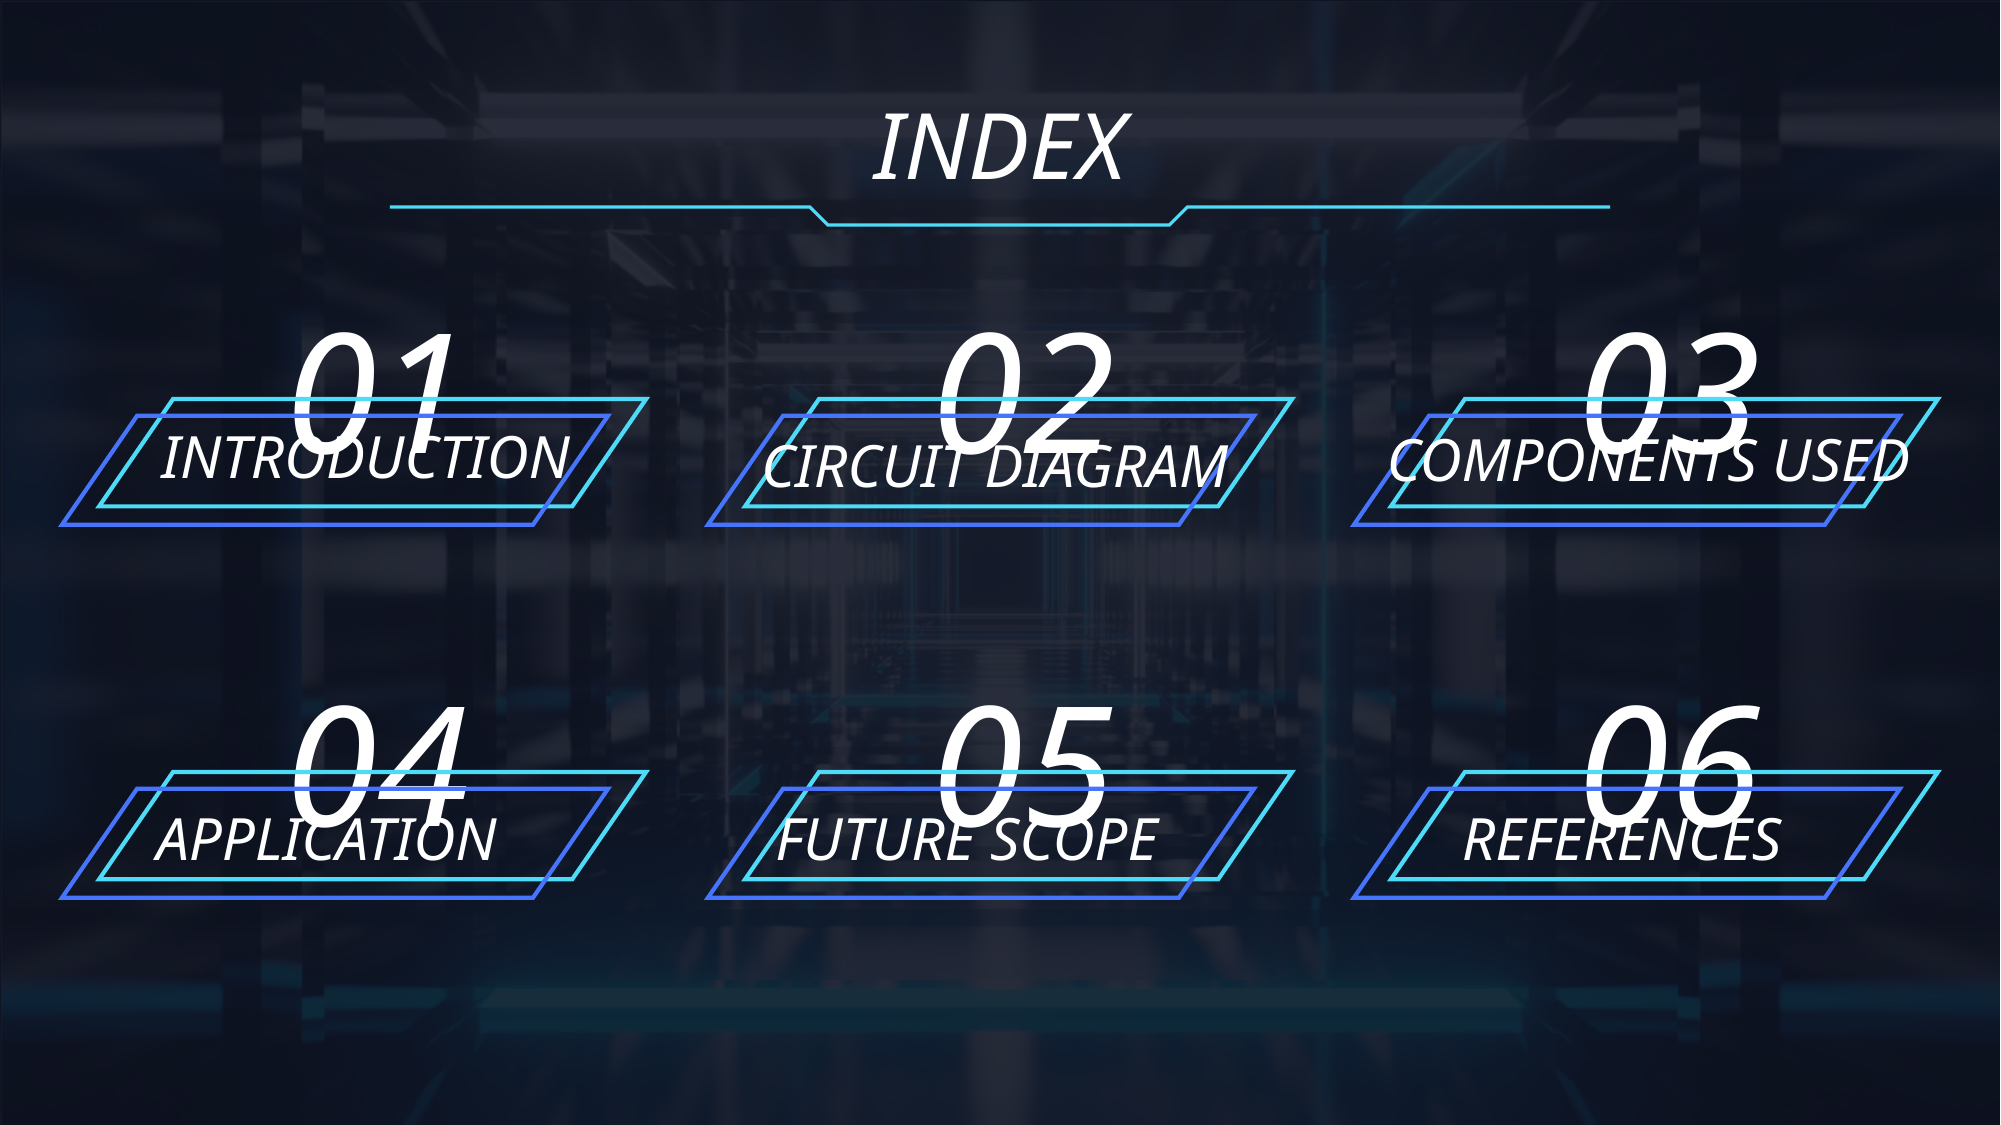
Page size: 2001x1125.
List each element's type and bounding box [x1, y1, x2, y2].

text_box [61, 771, 646, 898]
text_box [707, 399, 1292, 525]
text_box [1353, 399, 1938, 525]
text_box [1353, 771, 1938, 898]
text_box [707, 771, 1292, 898]
text_box [61, 279, 646, 579]
picture [0, 0, 2000, 1125]
